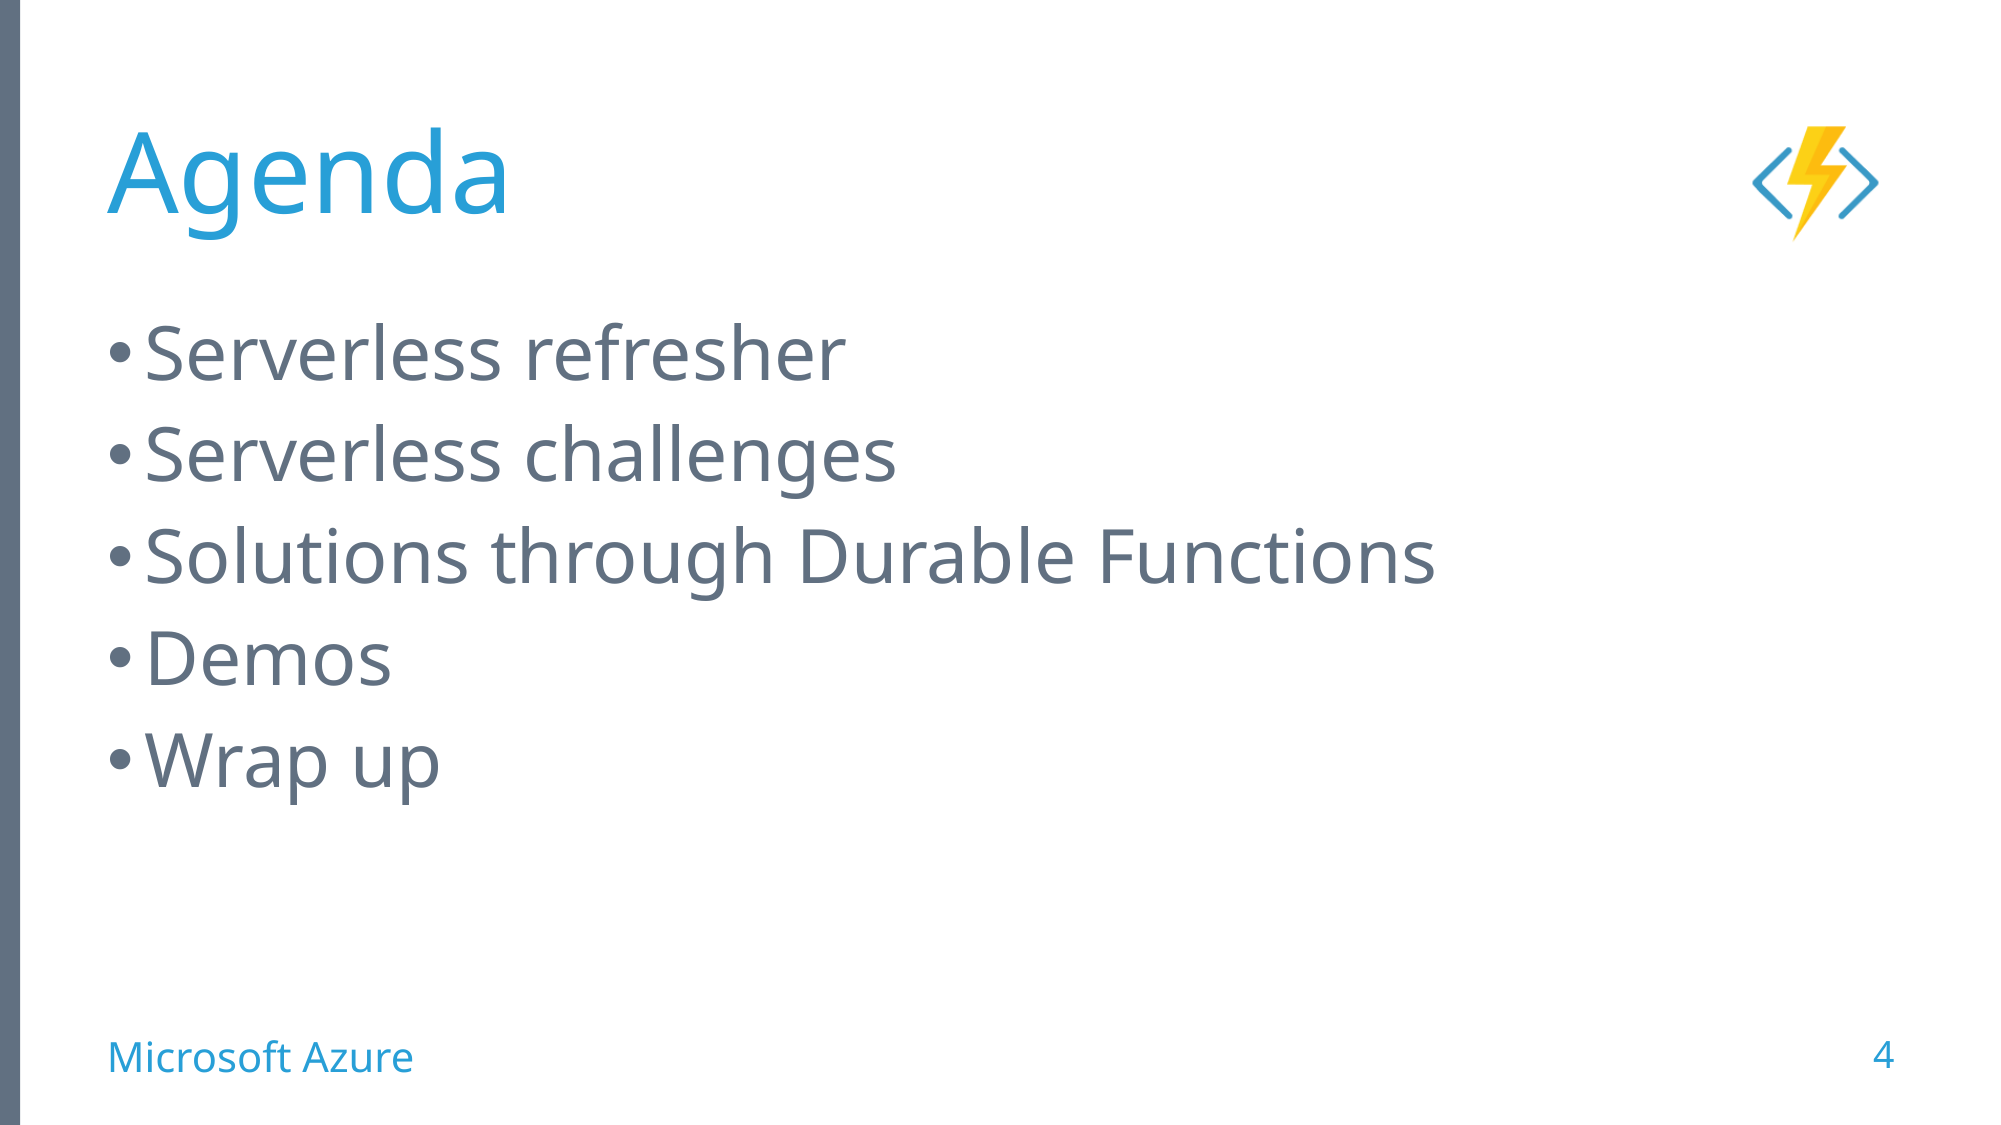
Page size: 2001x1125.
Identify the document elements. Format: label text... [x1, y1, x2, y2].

title Agenda [92, 68, 1910, 286]
picture [1720, 94, 1910, 260]
list Serverless refresher Serverless challenges Solutions through Durable Functions Demos Wrap up [92, 307, 1910, 1000]
slide_number 4 [1459, 1026, 1910, 1087]
